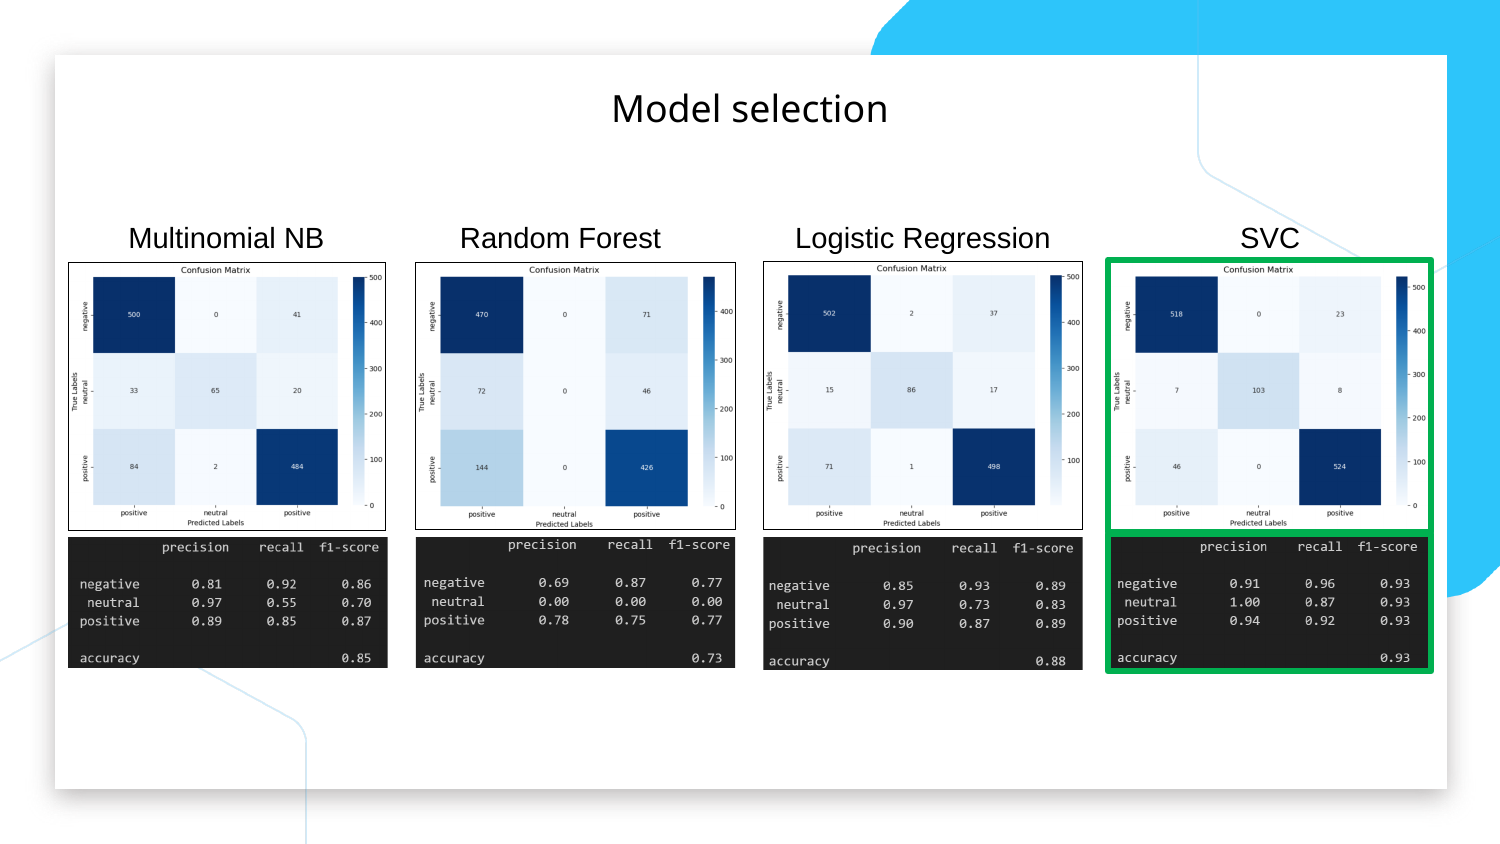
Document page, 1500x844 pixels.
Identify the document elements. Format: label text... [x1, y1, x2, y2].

text_box Model selection [455, 75, 1045, 145]
text_box Multinomial NB [113, 212, 340, 261]
text_box Random Forest [445, 212, 677, 261]
picture [0, 0, 1500, 844]
text_box Logistic Regression [780, 211, 1066, 260]
